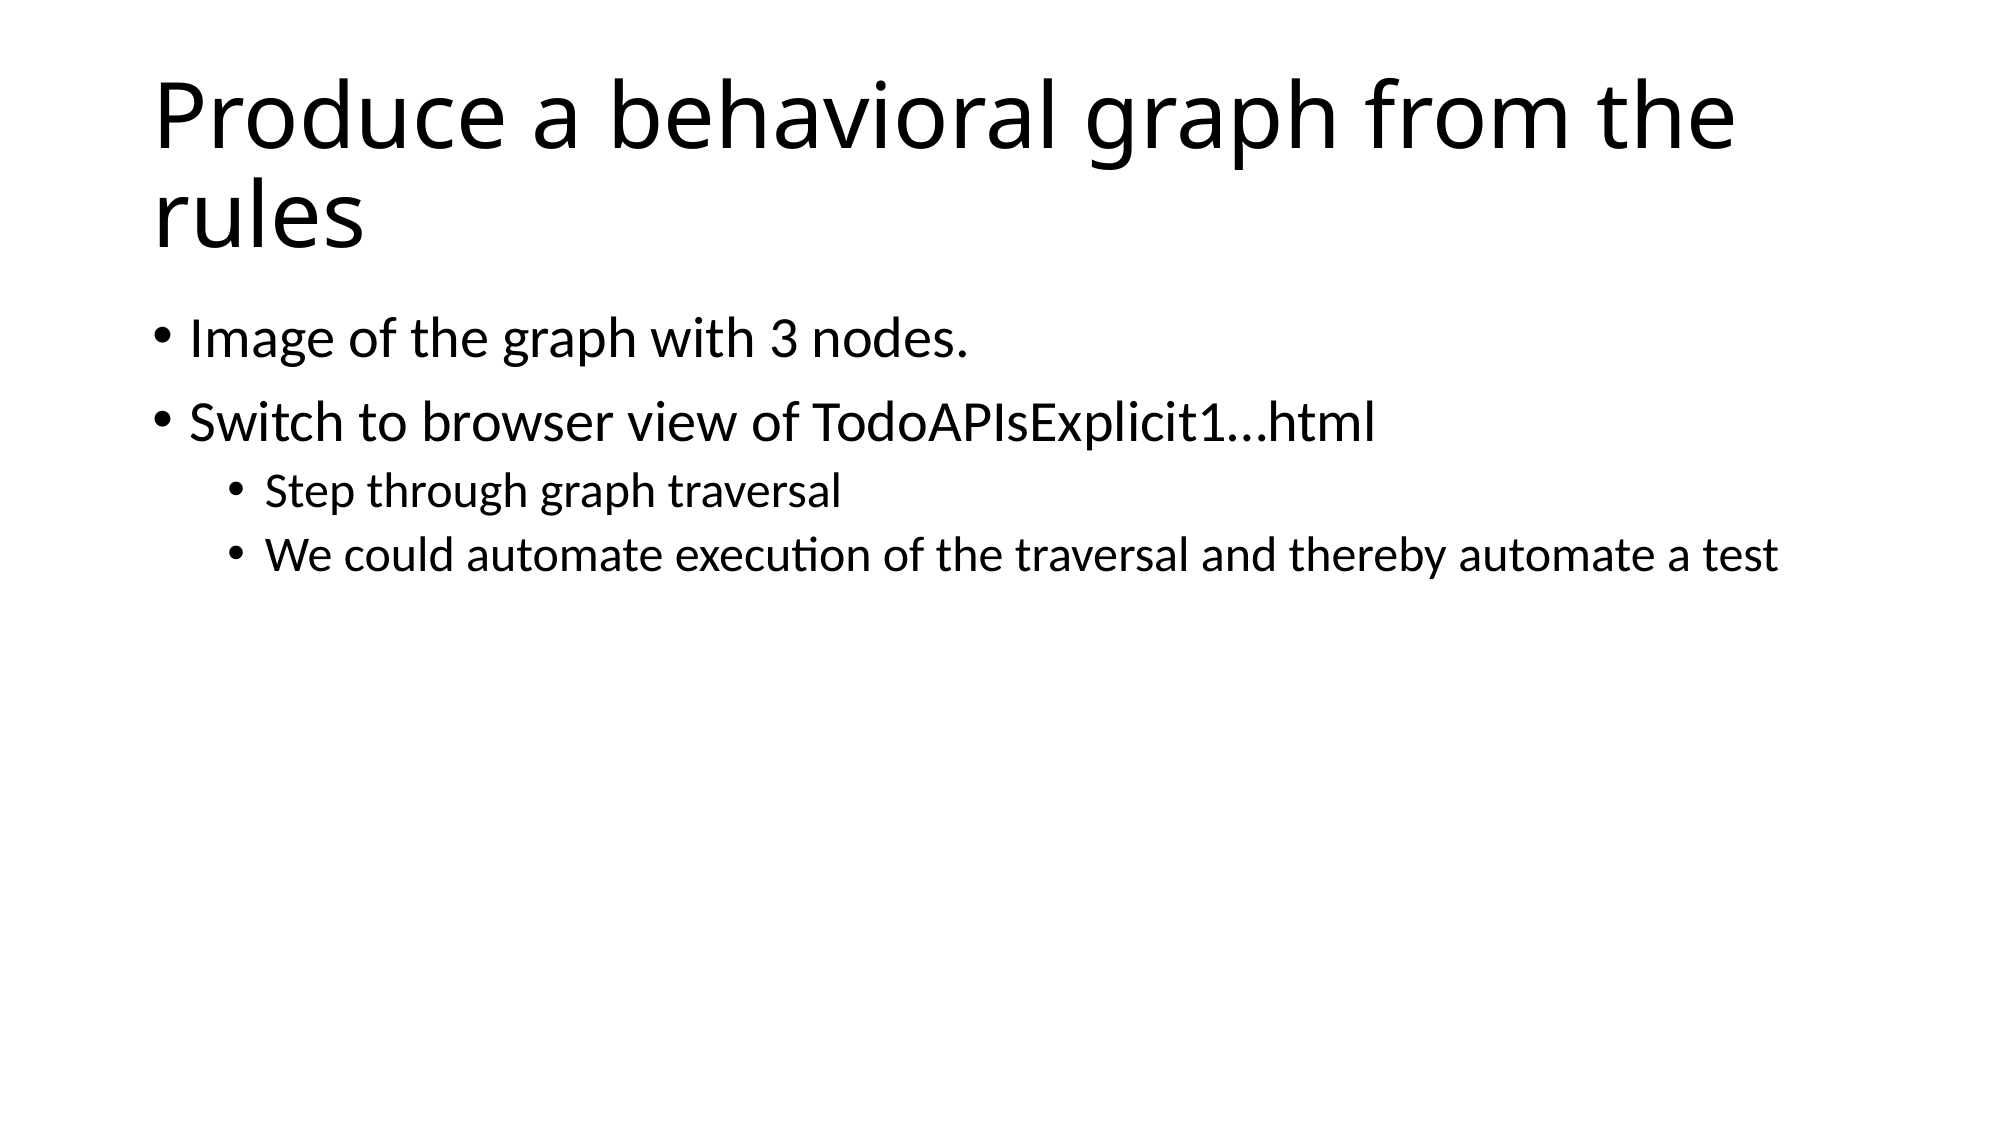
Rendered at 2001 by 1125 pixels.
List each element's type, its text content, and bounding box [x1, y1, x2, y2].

title Produce a behavioral graph from the rules [137, 59, 1863, 278]
list Image of the graph with 3 nodes. Switch to browser view of TodoAPIsExplicit1…html Step through graph traversal We could automate execution of the traversal and thereby automate a test [137, 299, 1863, 1014]
